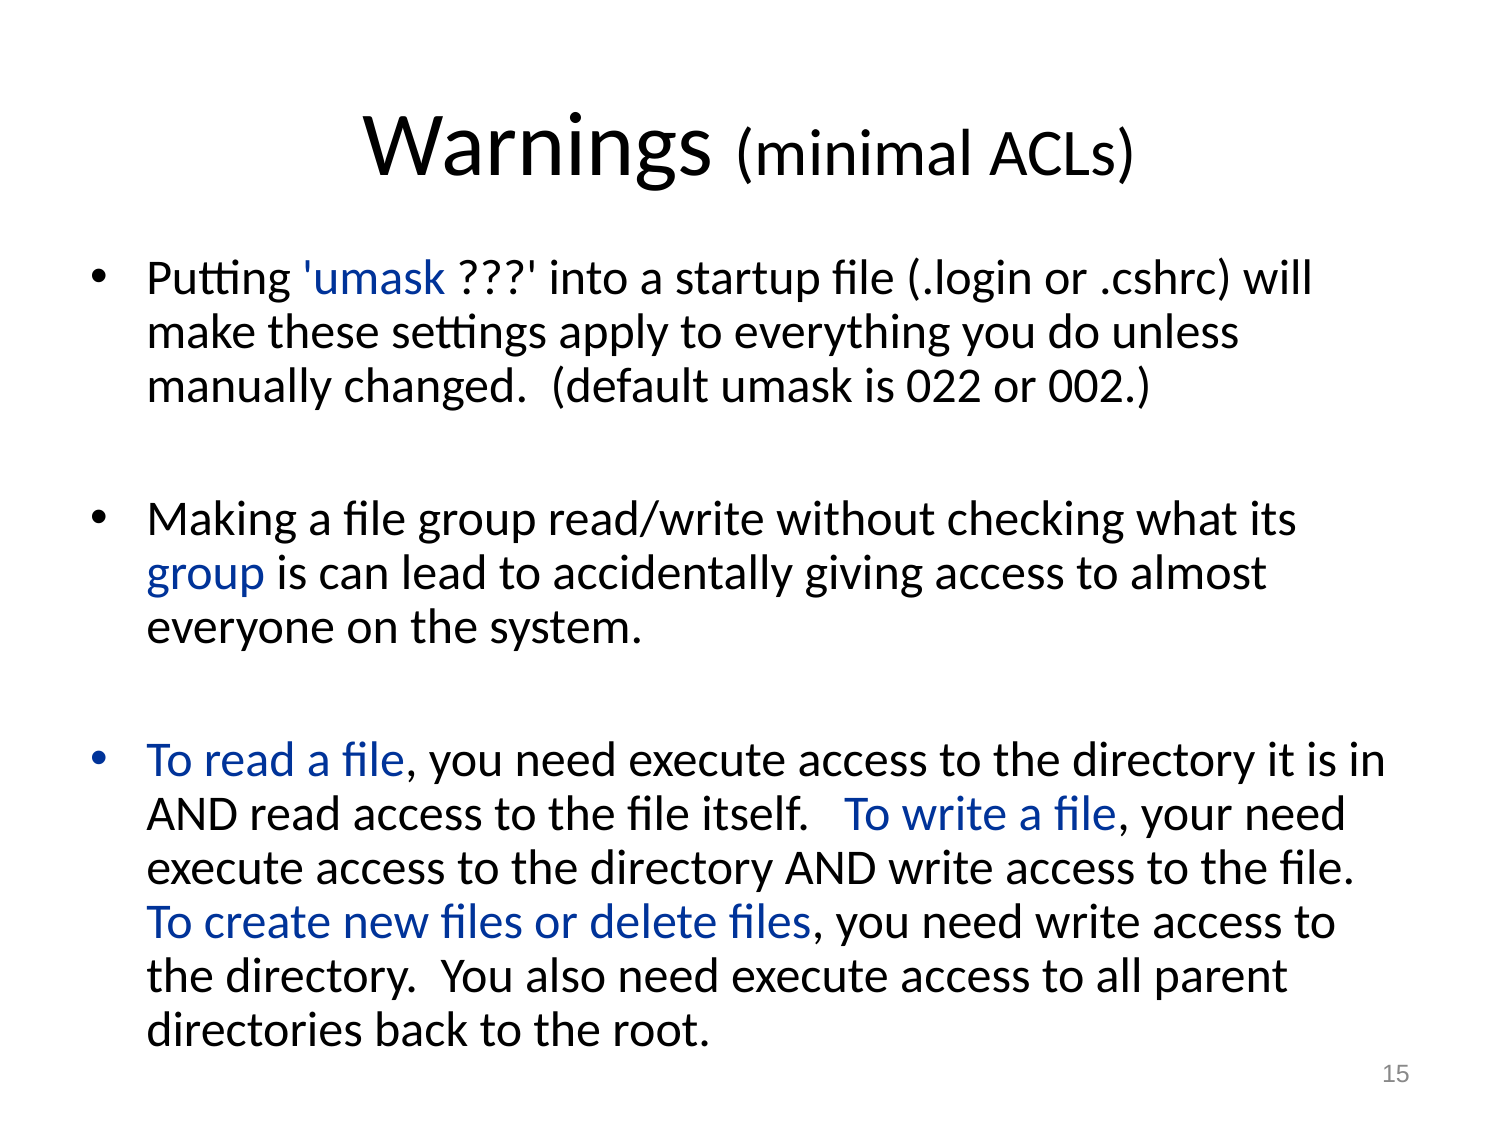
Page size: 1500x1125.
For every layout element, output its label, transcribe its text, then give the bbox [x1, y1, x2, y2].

list Putting 'umask ???' into a startup file (.login or .cshrc) will make these settings apply to everything you do unless manually changed. (default umask is 022 or 002.) Making a file group read/write without checking what its group is can lead to accidentally giving access to almost everyone on the system. To read a file, you need execute access to the directory it is in AND read access to the file itself. To write a file, your need execute access to the directory AND write access to the file. To create new files or delete files, you need write access to the directory. You also need execute access to all parent directories back to the root. [75, 243, 1425, 1044]
slide_number 15 [1074, 1042, 1425, 1103]
title Warnings (minimal ACLs) [75, 45, 1425, 233]
